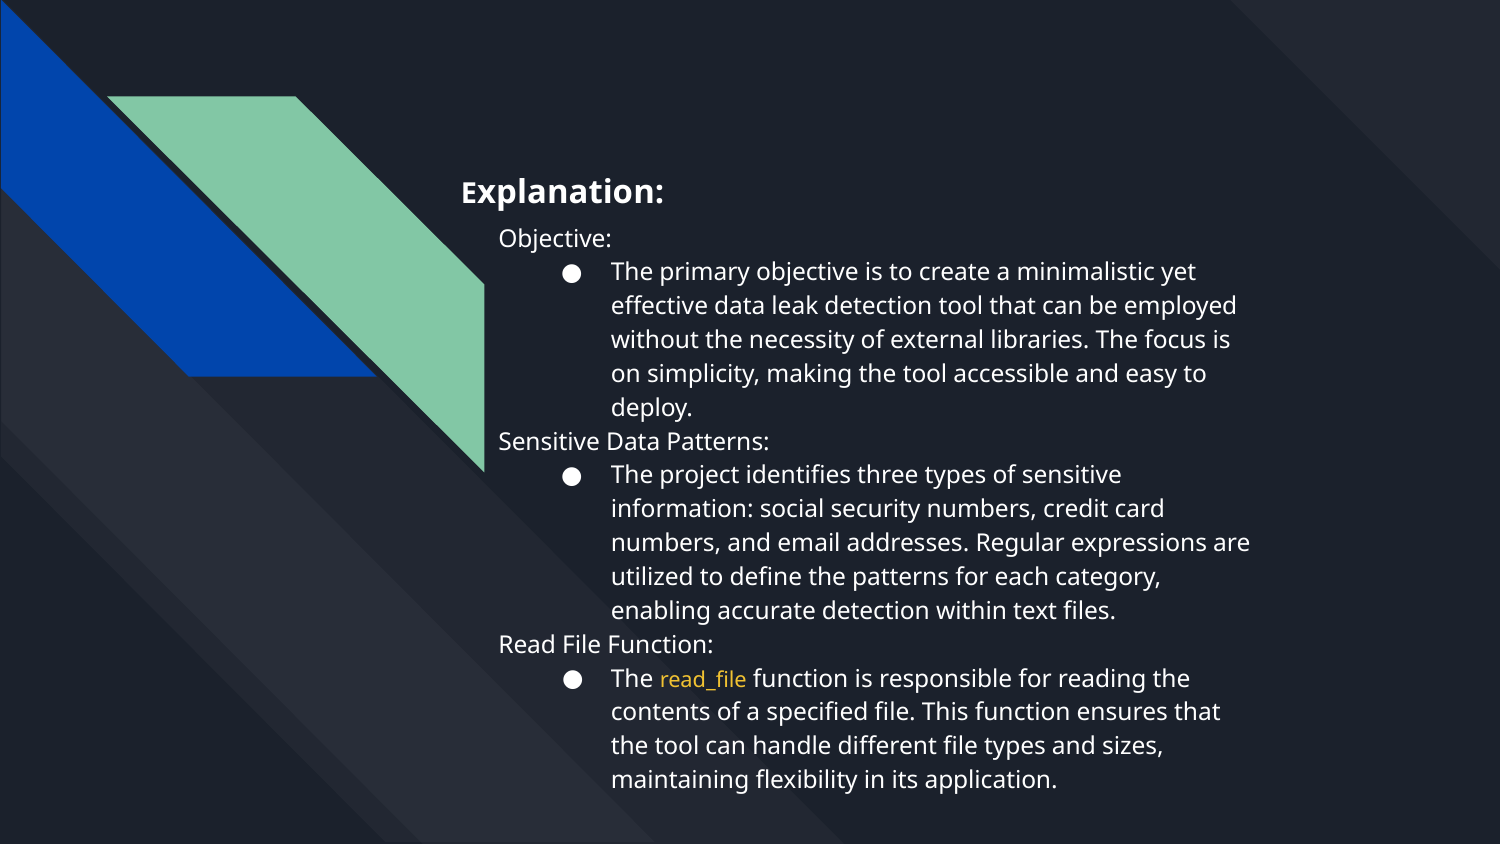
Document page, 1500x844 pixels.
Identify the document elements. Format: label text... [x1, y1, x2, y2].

title Explanation: Objective: The primary objective is to create a minimalistic yet effective data leak detection tool that can be employed without the necessity of external libraries. The focus is on simplicity, making the tool accessible and easy to deploy. Sensitive Data Patterns: The project identifies three types of sensitive information: social security numbers, credit card numbers, and email addresses. Regular expressions are utilized to define the patterns for each category, enabling accurate detection within text files. Read File Function: The read_file function is responsible for reading the contents of a specified file. This function ensures that the tool can handle different file types and sizes, maintaining flexibility in its application. [445, 131, 1269, 391]
